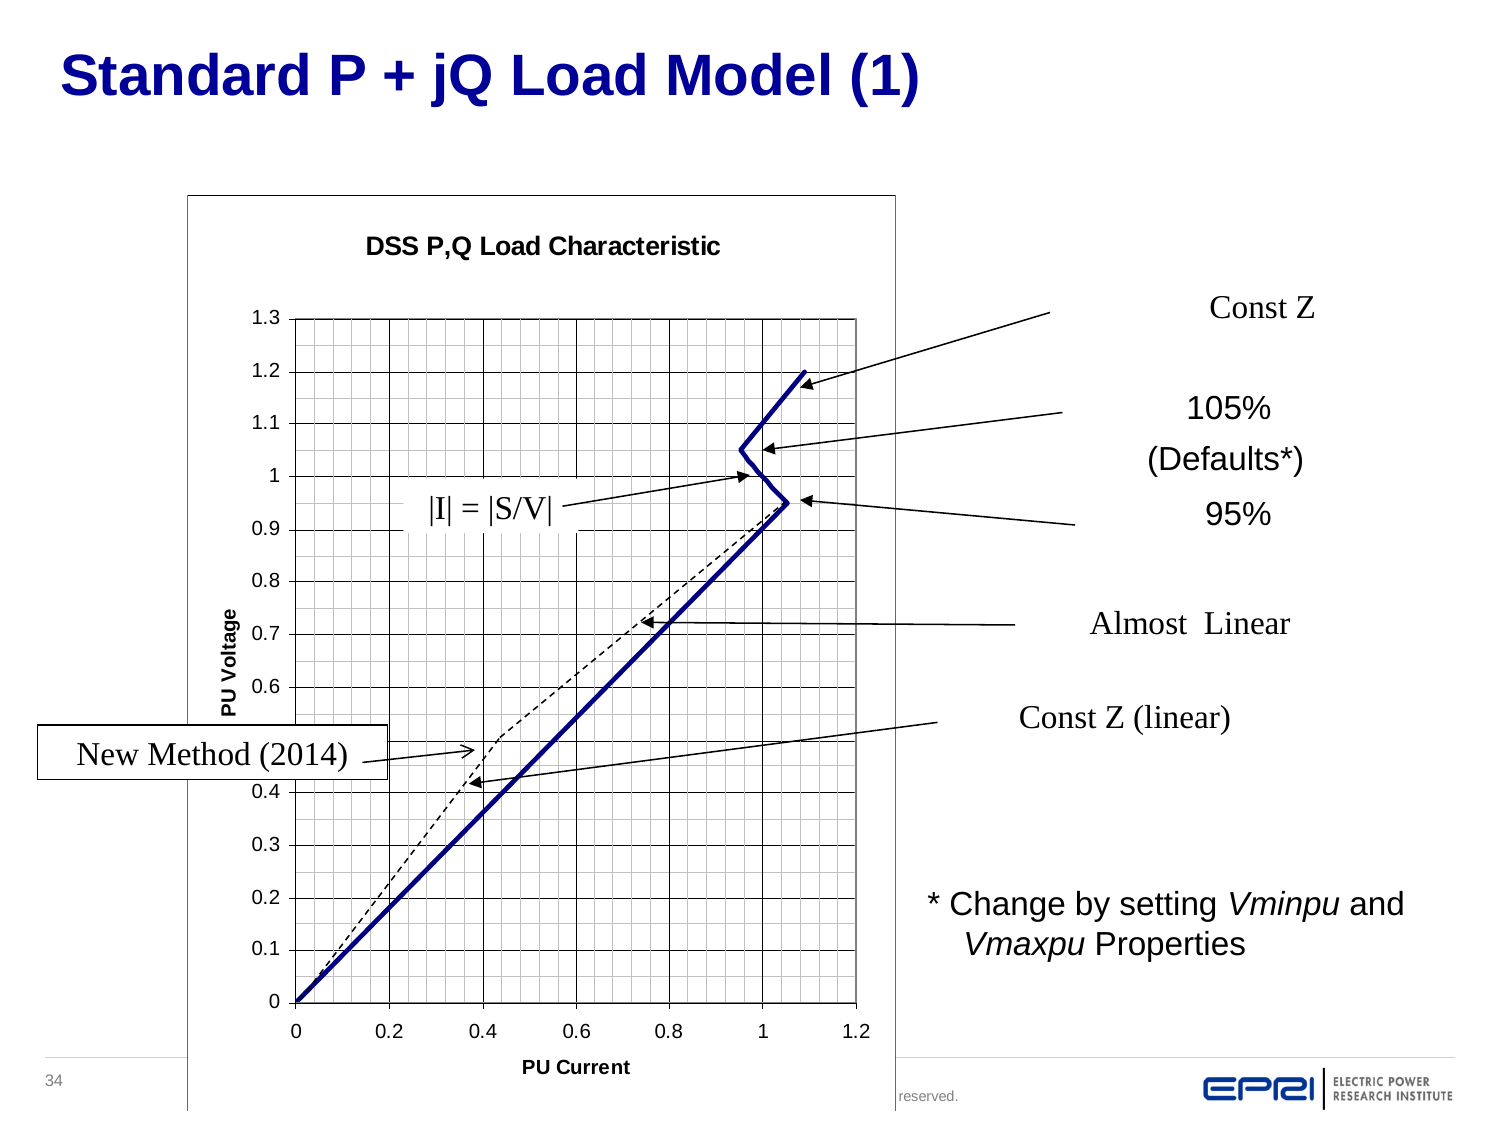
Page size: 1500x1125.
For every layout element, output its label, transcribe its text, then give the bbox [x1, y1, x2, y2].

title Standard P + jQ Load Model (1) [44, 29, 1456, 151]
text_box * Change by setting Vminpu and Vmaxpu Properties [912, 874, 1488, 970]
text_box 95% [1069, 484, 1407, 540]
text_box Almost Linear [1015, 593, 1366, 649]
picture [187, 195, 898, 1113]
text_box (Defaults*) [1113, 429, 1339, 485]
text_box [299, 499, 788, 1001]
picture [1200, 1064, 1455, 1113]
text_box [37, 724, 476, 781]
text_box Const Z [1087, 277, 1438, 333]
text_box Const Z (linear) [950, 687, 1300, 743]
text_box 105% [1060, 378, 1398, 434]
